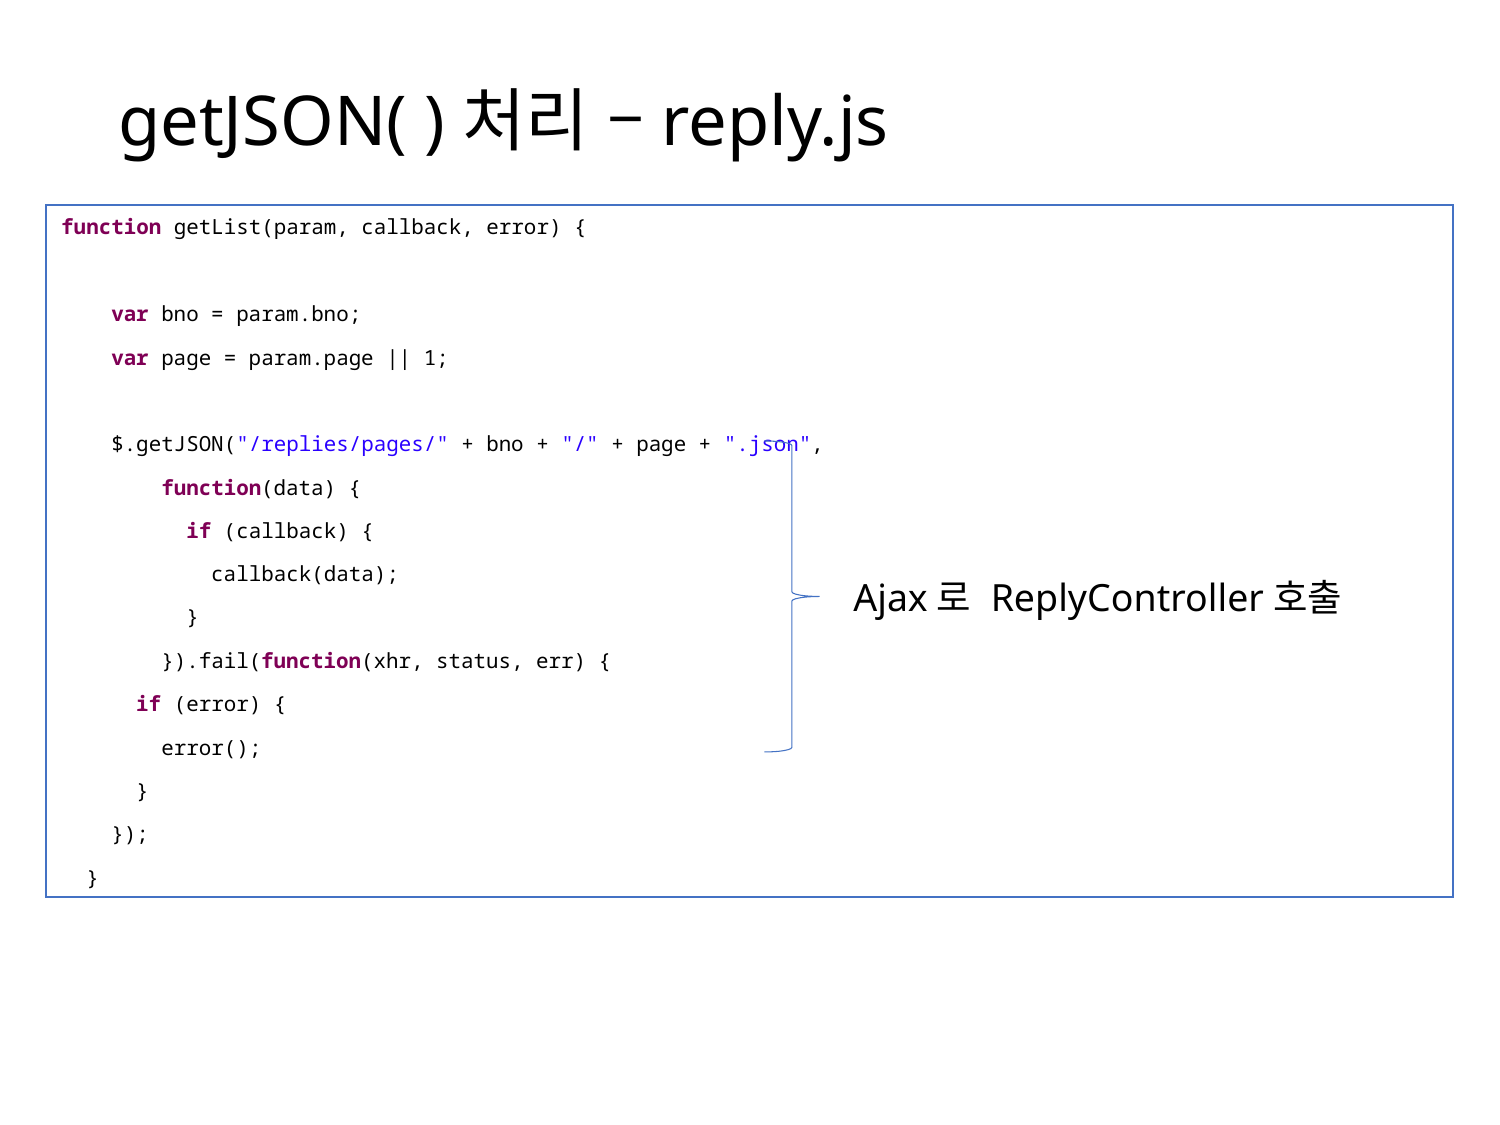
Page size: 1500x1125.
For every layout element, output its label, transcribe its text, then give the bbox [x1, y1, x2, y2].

title getJSON( )처리 –reply.js [103, 59, 1397, 188]
text_box [764, 440, 820, 753]
text_box function getList(param, callback, error) { var bno = param.bno; var page = param.page || 1; $.getJSON("/replies/pages/" + bno + "/" + page + ".json", function(data) { if (callback) { callback(data); } }).fail(function(xhr, status, err) { if (error) { error(); } }); } [45, 204, 1454, 898]
text_box Ajax로 ReplyController호출 [838, 566, 1426, 626]
